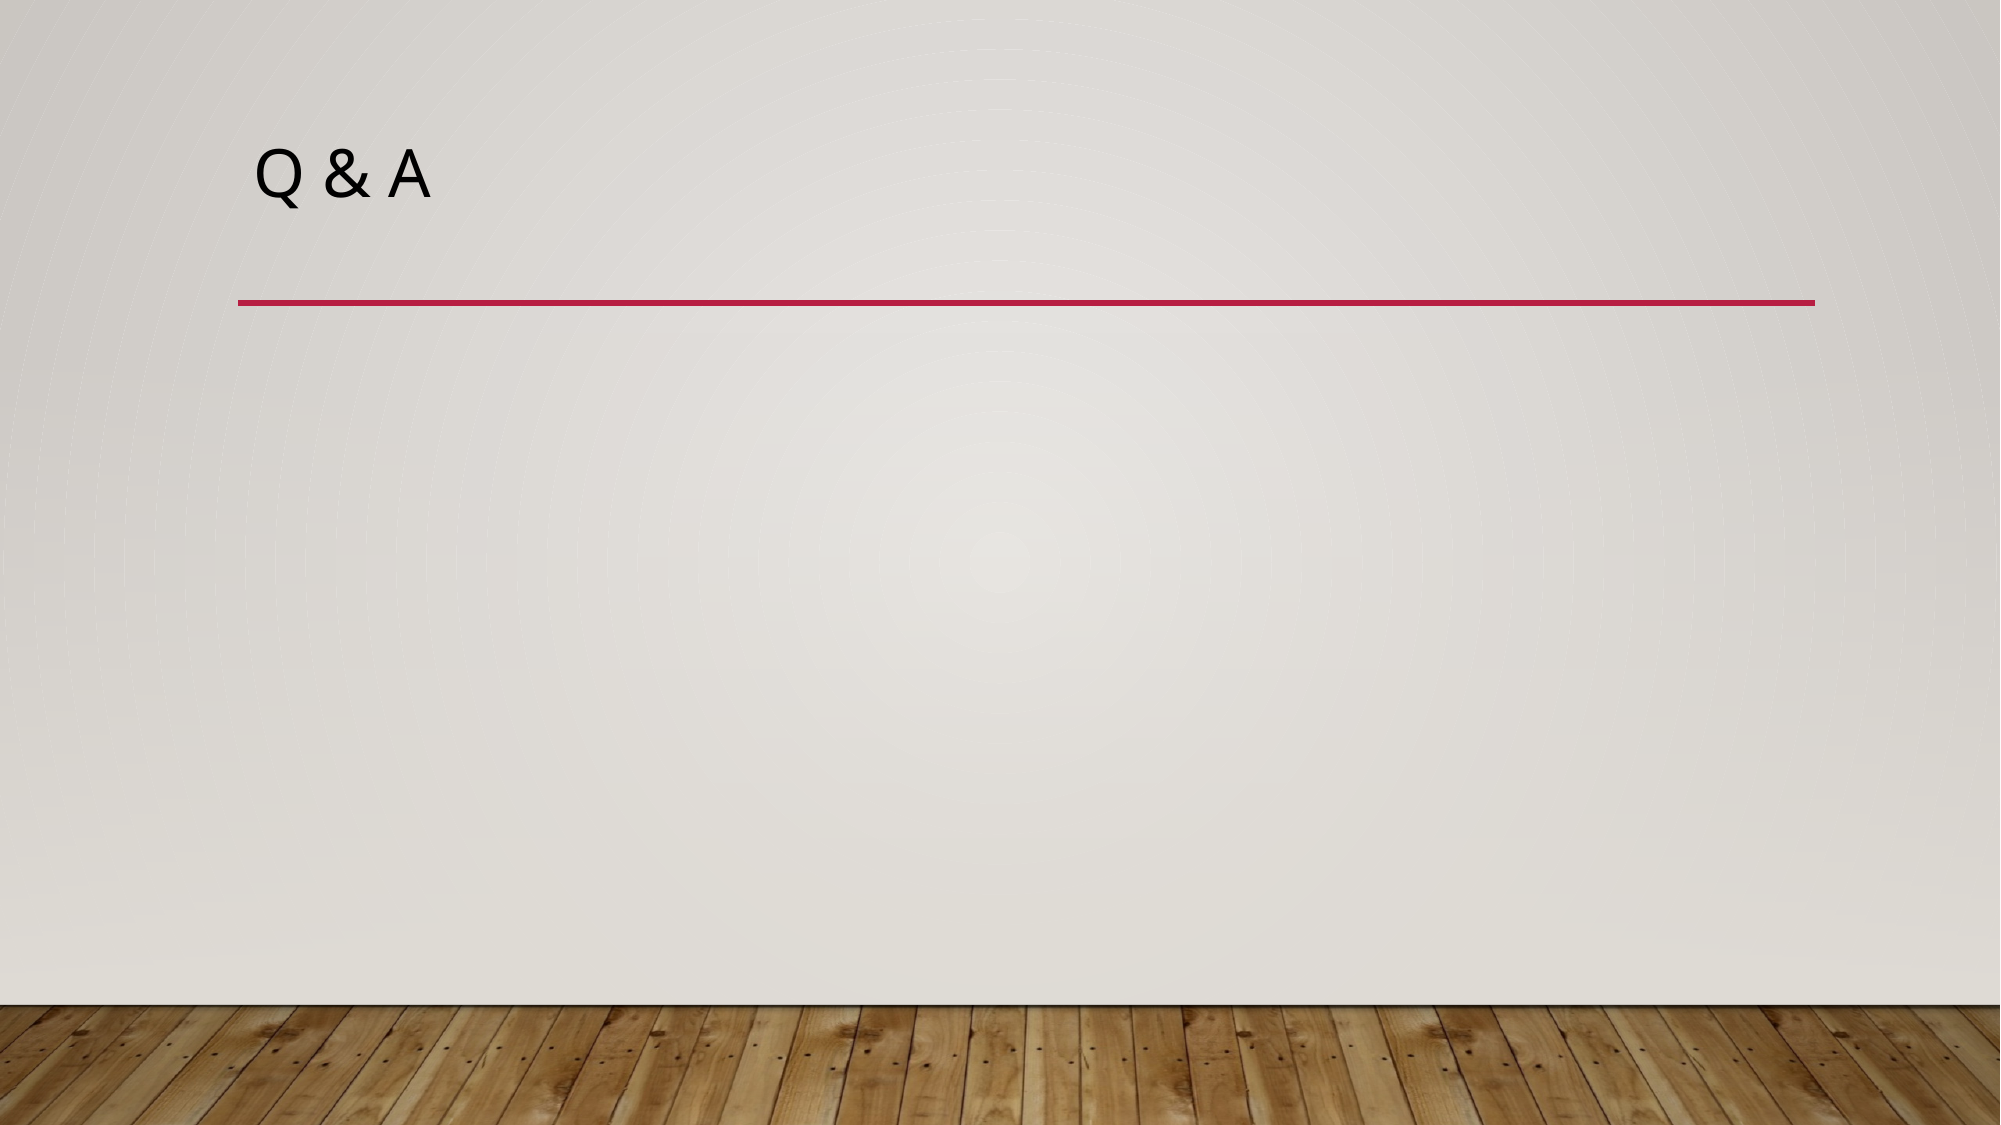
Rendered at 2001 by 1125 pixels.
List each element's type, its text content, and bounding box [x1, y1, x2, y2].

picture [0, 1005, 2000, 1125]
title Q & A [238, 131, 1814, 305]
